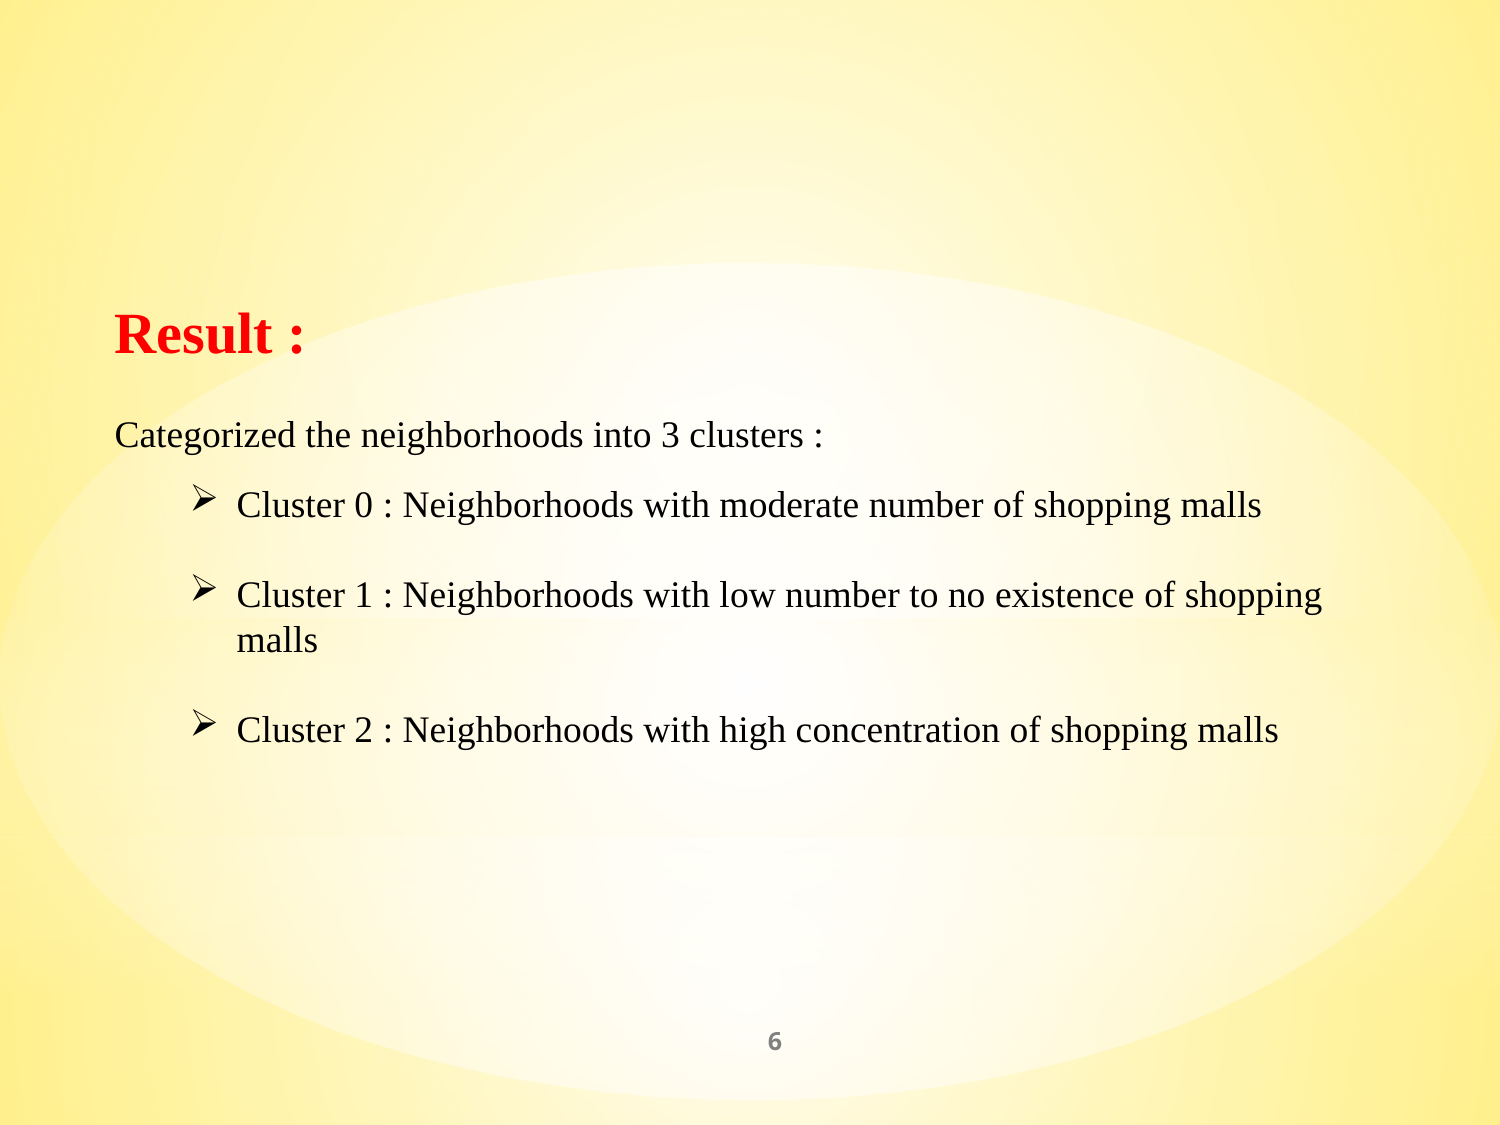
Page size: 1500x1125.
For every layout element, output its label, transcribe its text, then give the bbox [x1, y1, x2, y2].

text_box Result : Categorized the neighborhoods into 3 clusters : Cluster 0 : Neighborhoods with moderate number of shopping malls Cluster 1 : Neighborhoods with low number to no existence of shopping malls Cluster 2 : Neighborhoods with high concentration of shopping malls [99, 287, 1363, 758]
slide_number 6 [624, 1012, 925, 1073]
